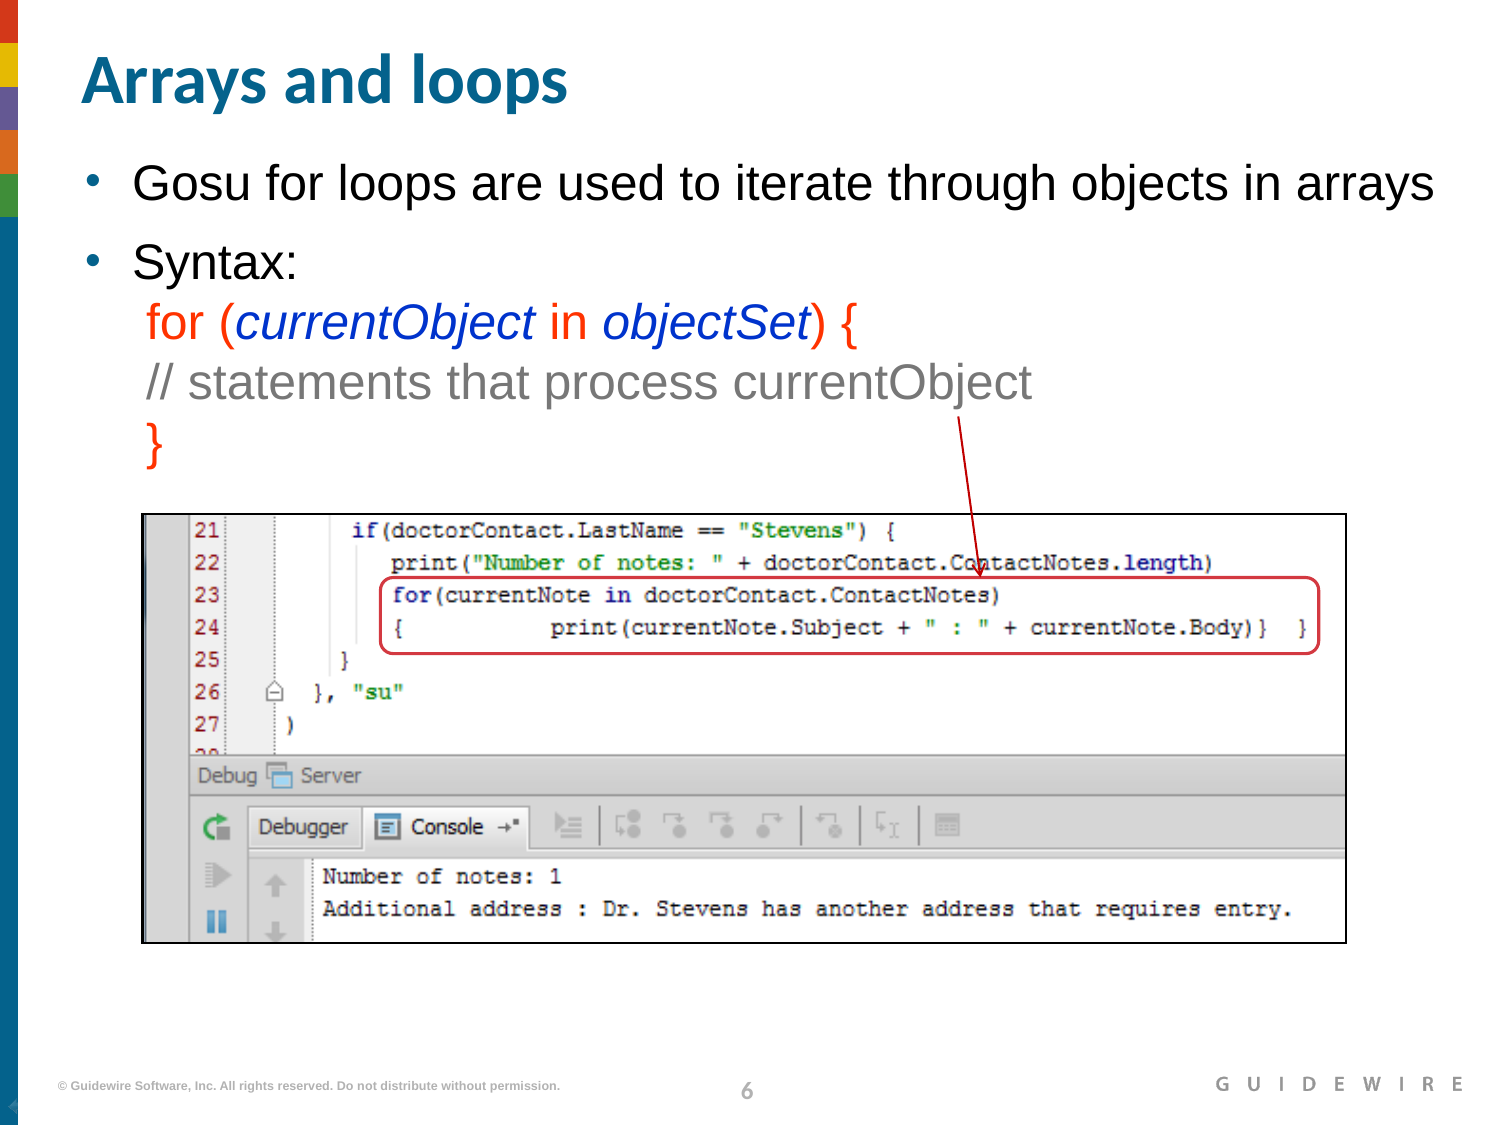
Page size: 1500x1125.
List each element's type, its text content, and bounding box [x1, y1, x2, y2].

picture [143, 514, 1346, 943]
picture [10, 1101, 18, 1111]
picture [1215, 1073, 1480, 1096]
list Gosu for loops are used to iterate through objects in arrays Syntax: for (currentObject in objectSet) { // statements that process currentObject } [85, 149, 1450, 509]
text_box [958, 416, 981, 578]
title Arrays and loops [81, 19, 1446, 142]
picture [0, 0, 18, 216]
